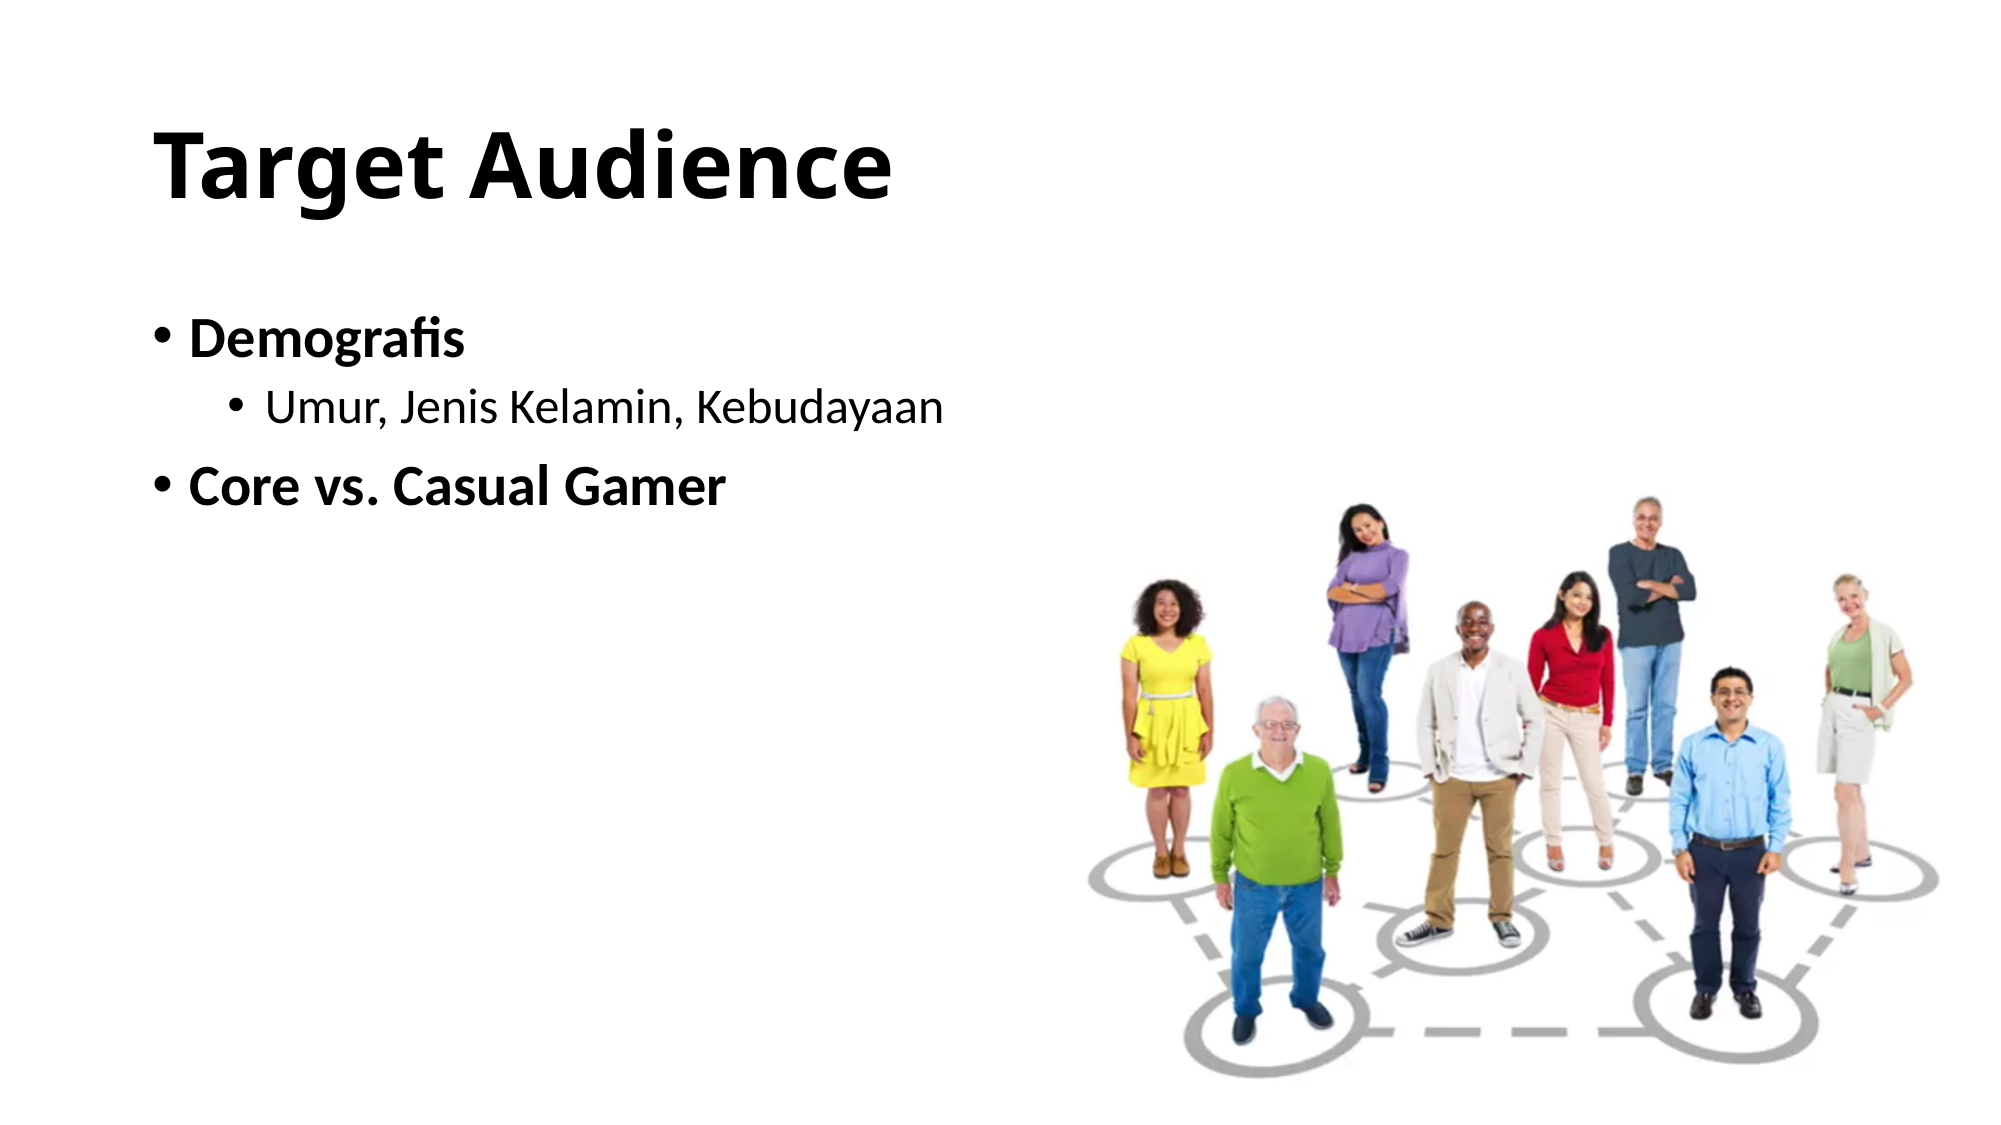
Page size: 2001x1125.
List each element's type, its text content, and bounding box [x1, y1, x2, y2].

picture [1065, 491, 1943, 1089]
title Target Audience [137, 59, 1863, 278]
list Demografis Umur, Jenis Kelamin, Kebudayaan Core vs. Casual Gamer [137, 299, 1863, 1014]
